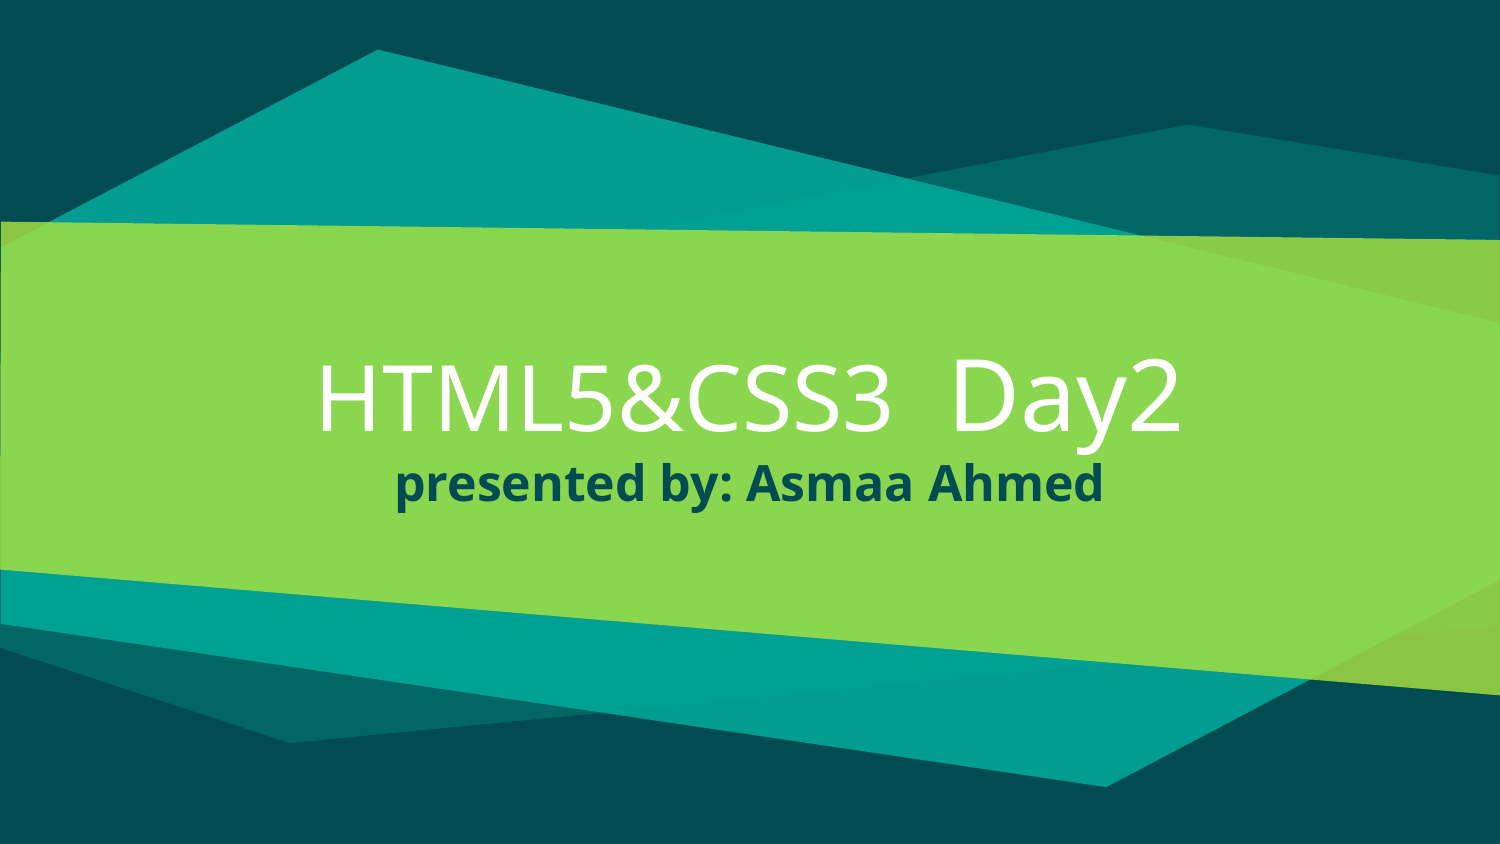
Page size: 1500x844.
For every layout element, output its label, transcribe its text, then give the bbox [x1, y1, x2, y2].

title HTML5&CSS3 Day2 presented by: Asmaa Ahmed [281, 326, 1218, 517]
